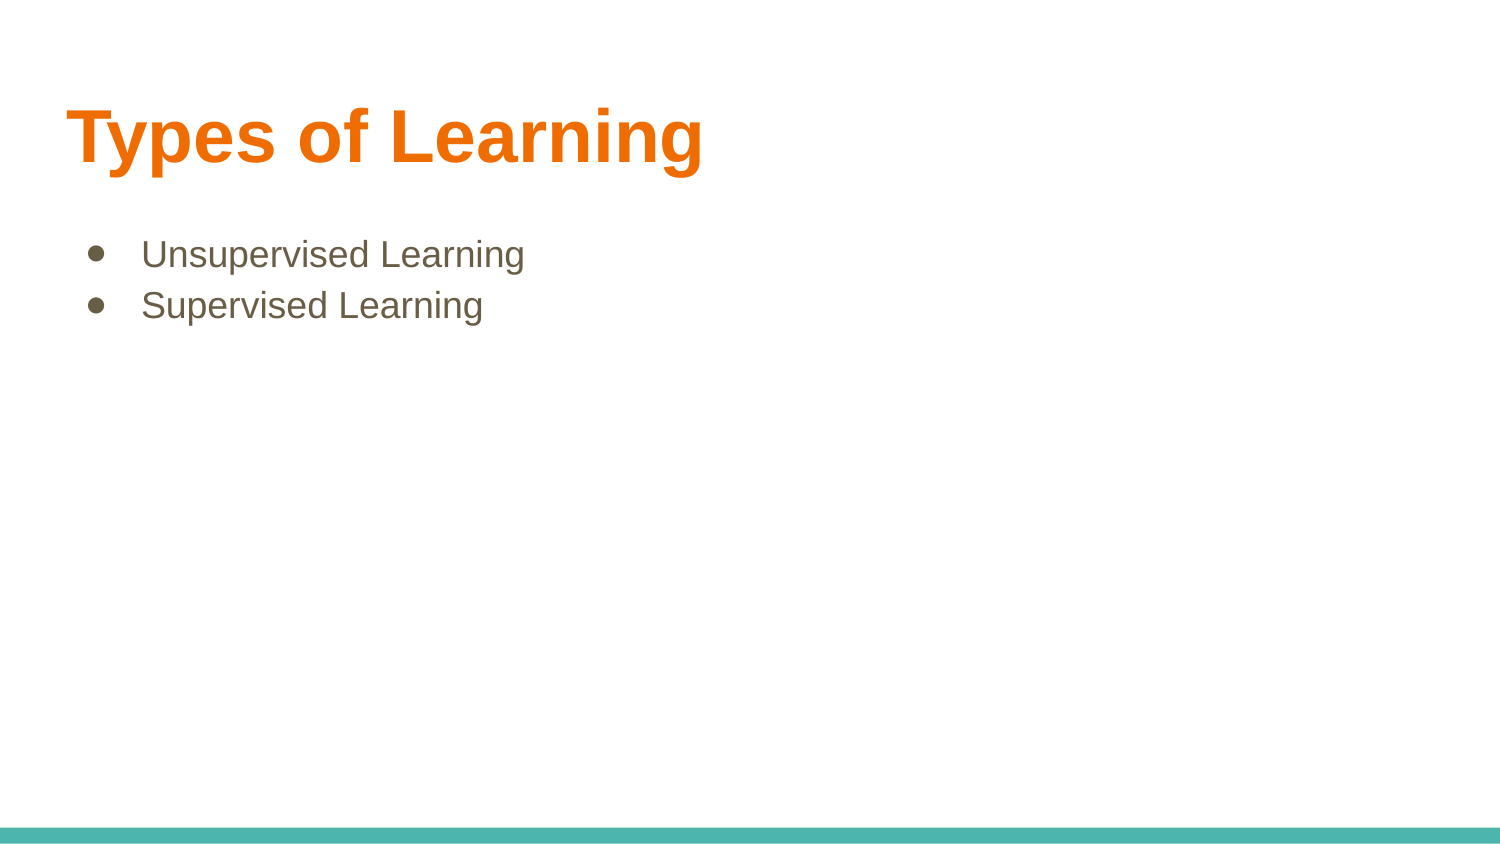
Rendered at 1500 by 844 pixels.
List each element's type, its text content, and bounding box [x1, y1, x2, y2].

list Unsupervised Learning Supervised Learning [51, 207, 1449, 750]
title Types of Learning [51, 72, 1449, 189]
